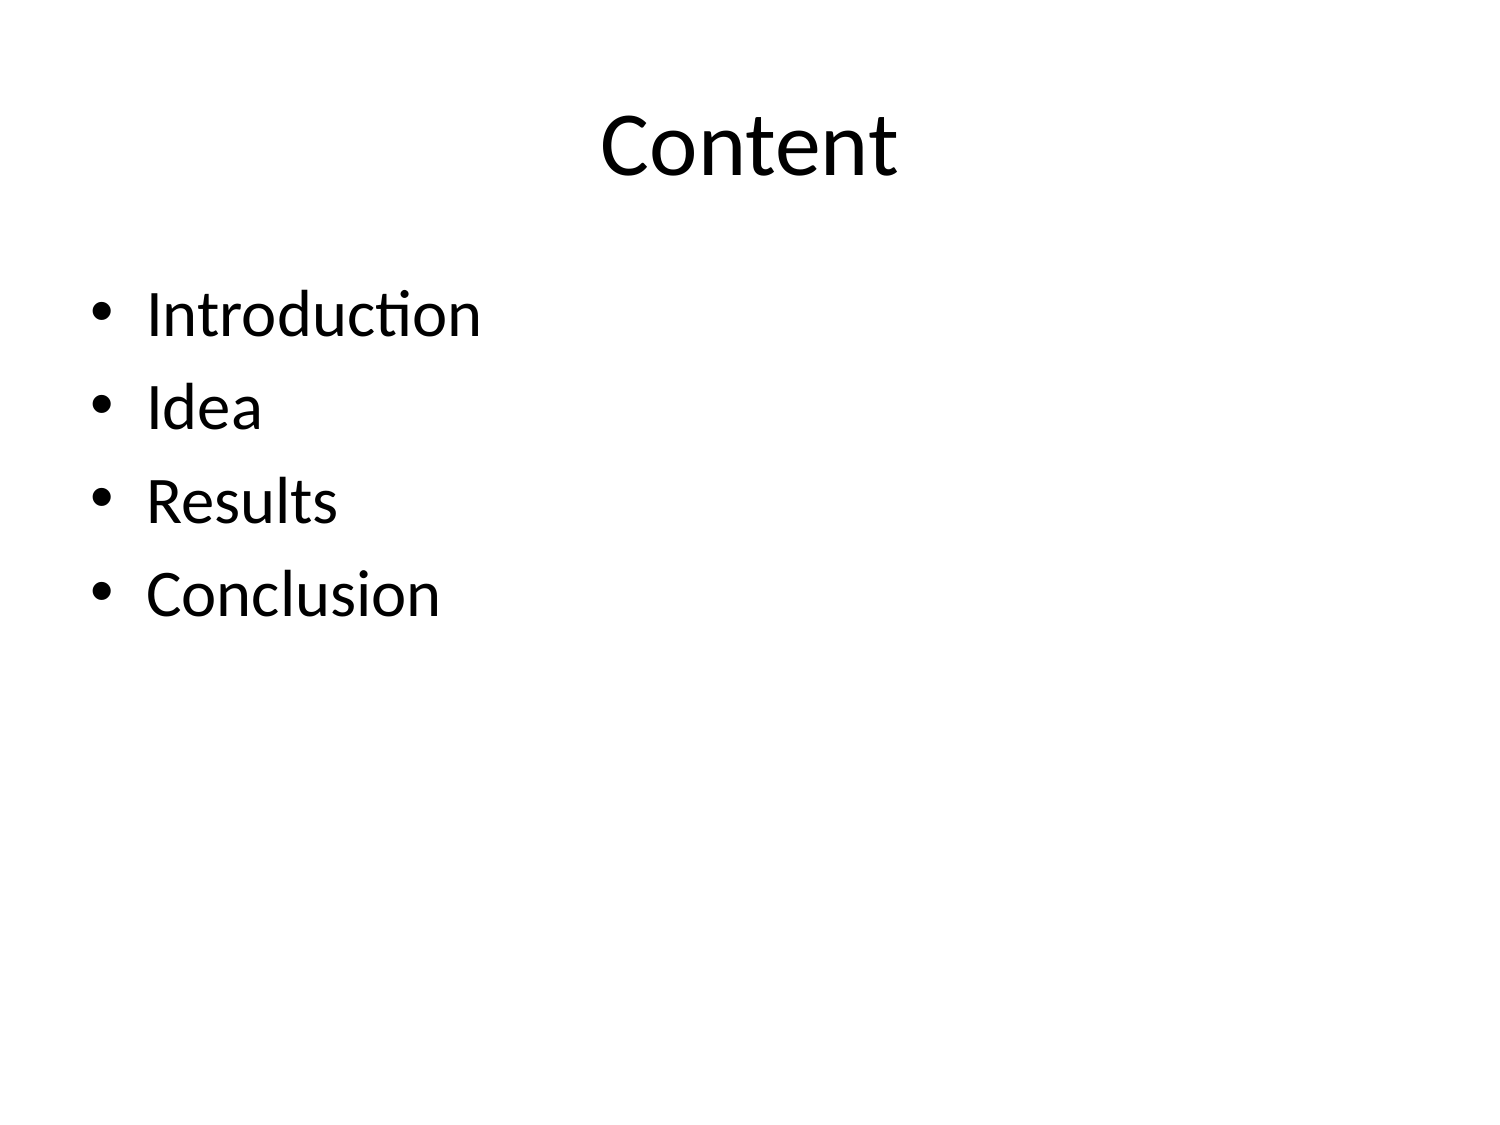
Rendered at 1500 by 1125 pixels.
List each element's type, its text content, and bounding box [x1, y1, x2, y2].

list Introduction Idea Results Conclusion [75, 262, 1425, 1005]
title Content [75, 45, 1425, 233]
